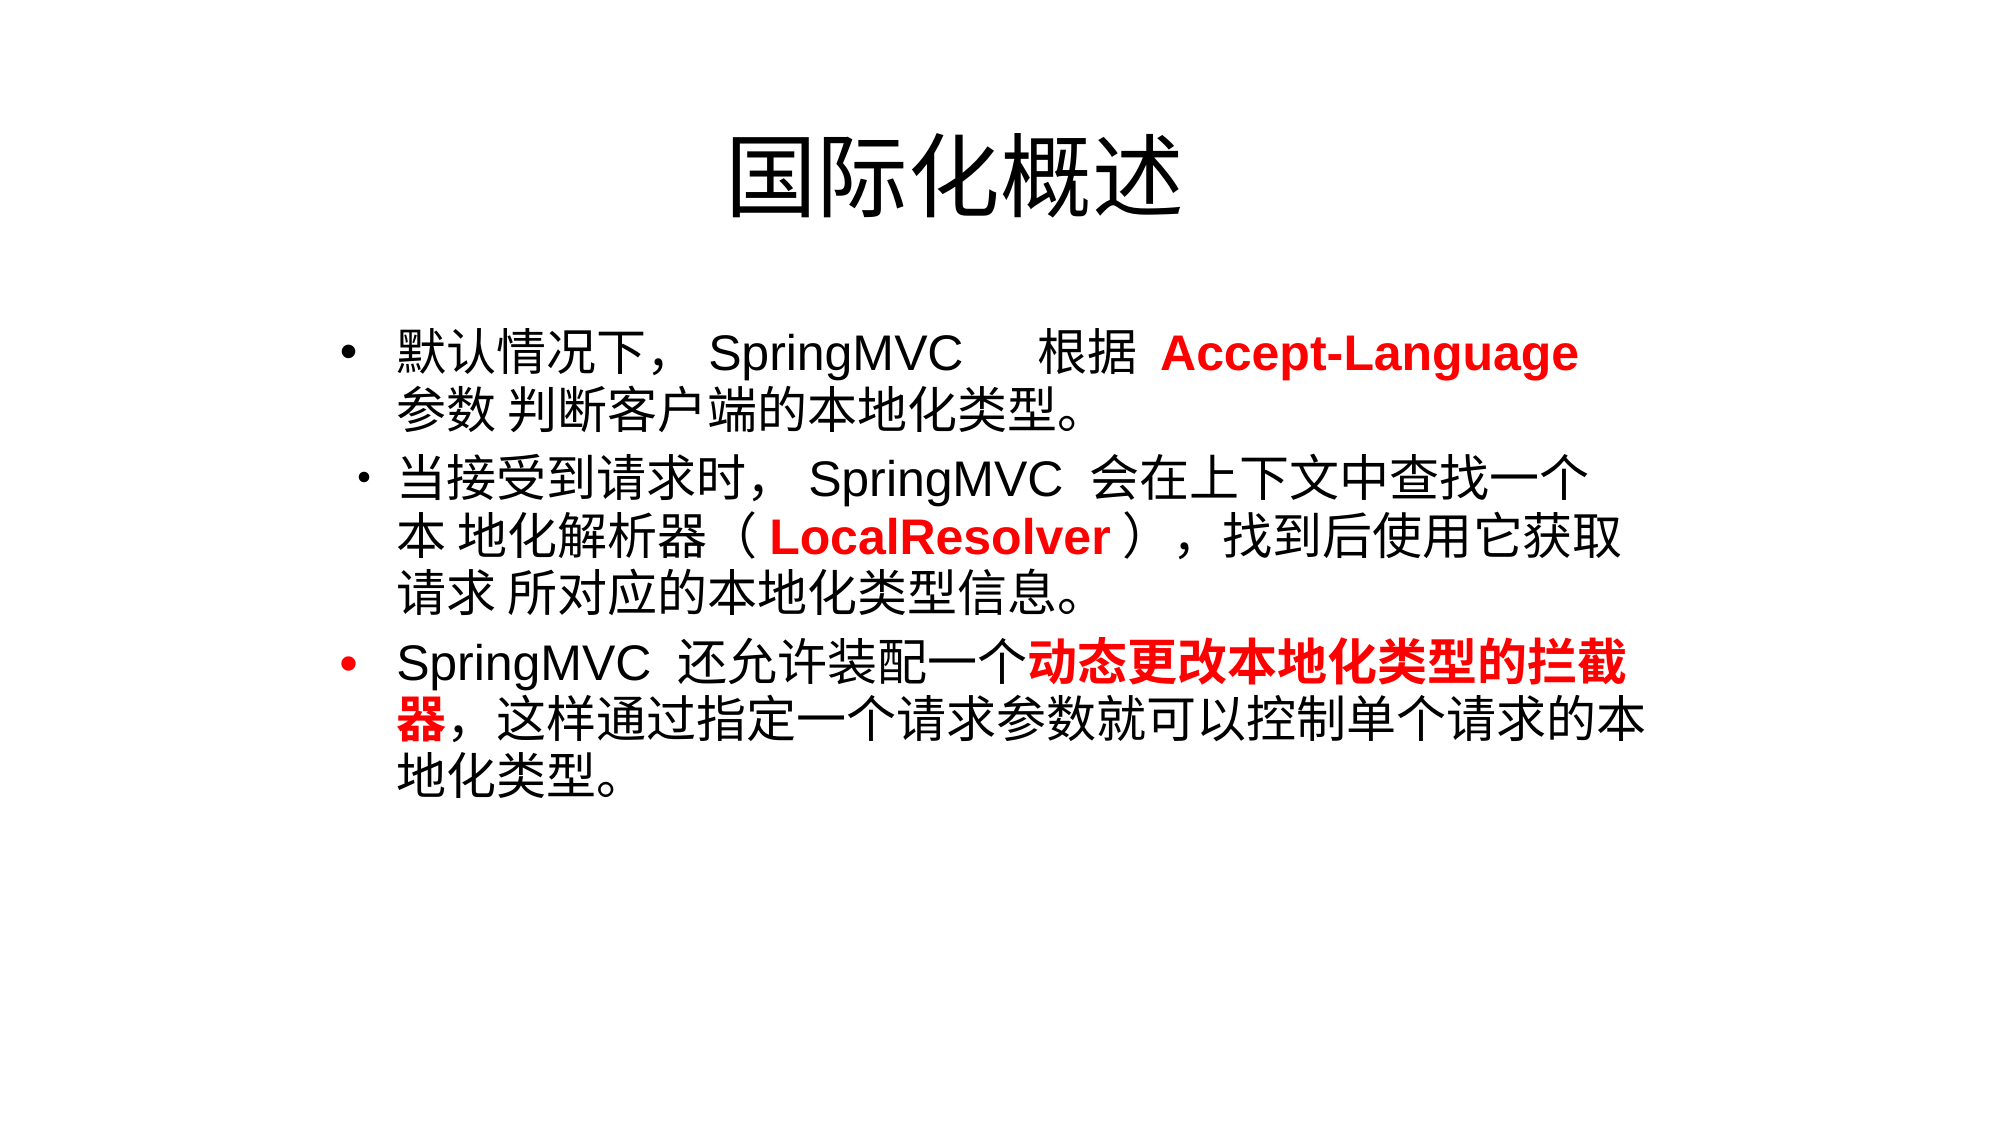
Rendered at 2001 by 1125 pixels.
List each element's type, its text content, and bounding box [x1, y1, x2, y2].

text_box 默认情况下，SpringMVC 根据 Accept-Language 参数 判断客户端的本地化类型。 • 当接受到请求时，SpringMVC 会在上下文中查找一个本 地化解析器（LocalResolver），找到后使用它获取请求 所对应的本地化类型信息。 • SpringMVC 还允许装配一个动态更改本地化类型的拦截 器，这样通过指定一个请求参数就可以控制单个请求的本 地化类型。 [337, 323, 1649, 805]
title 国际化概述 [387, 58, 2000, 279]
